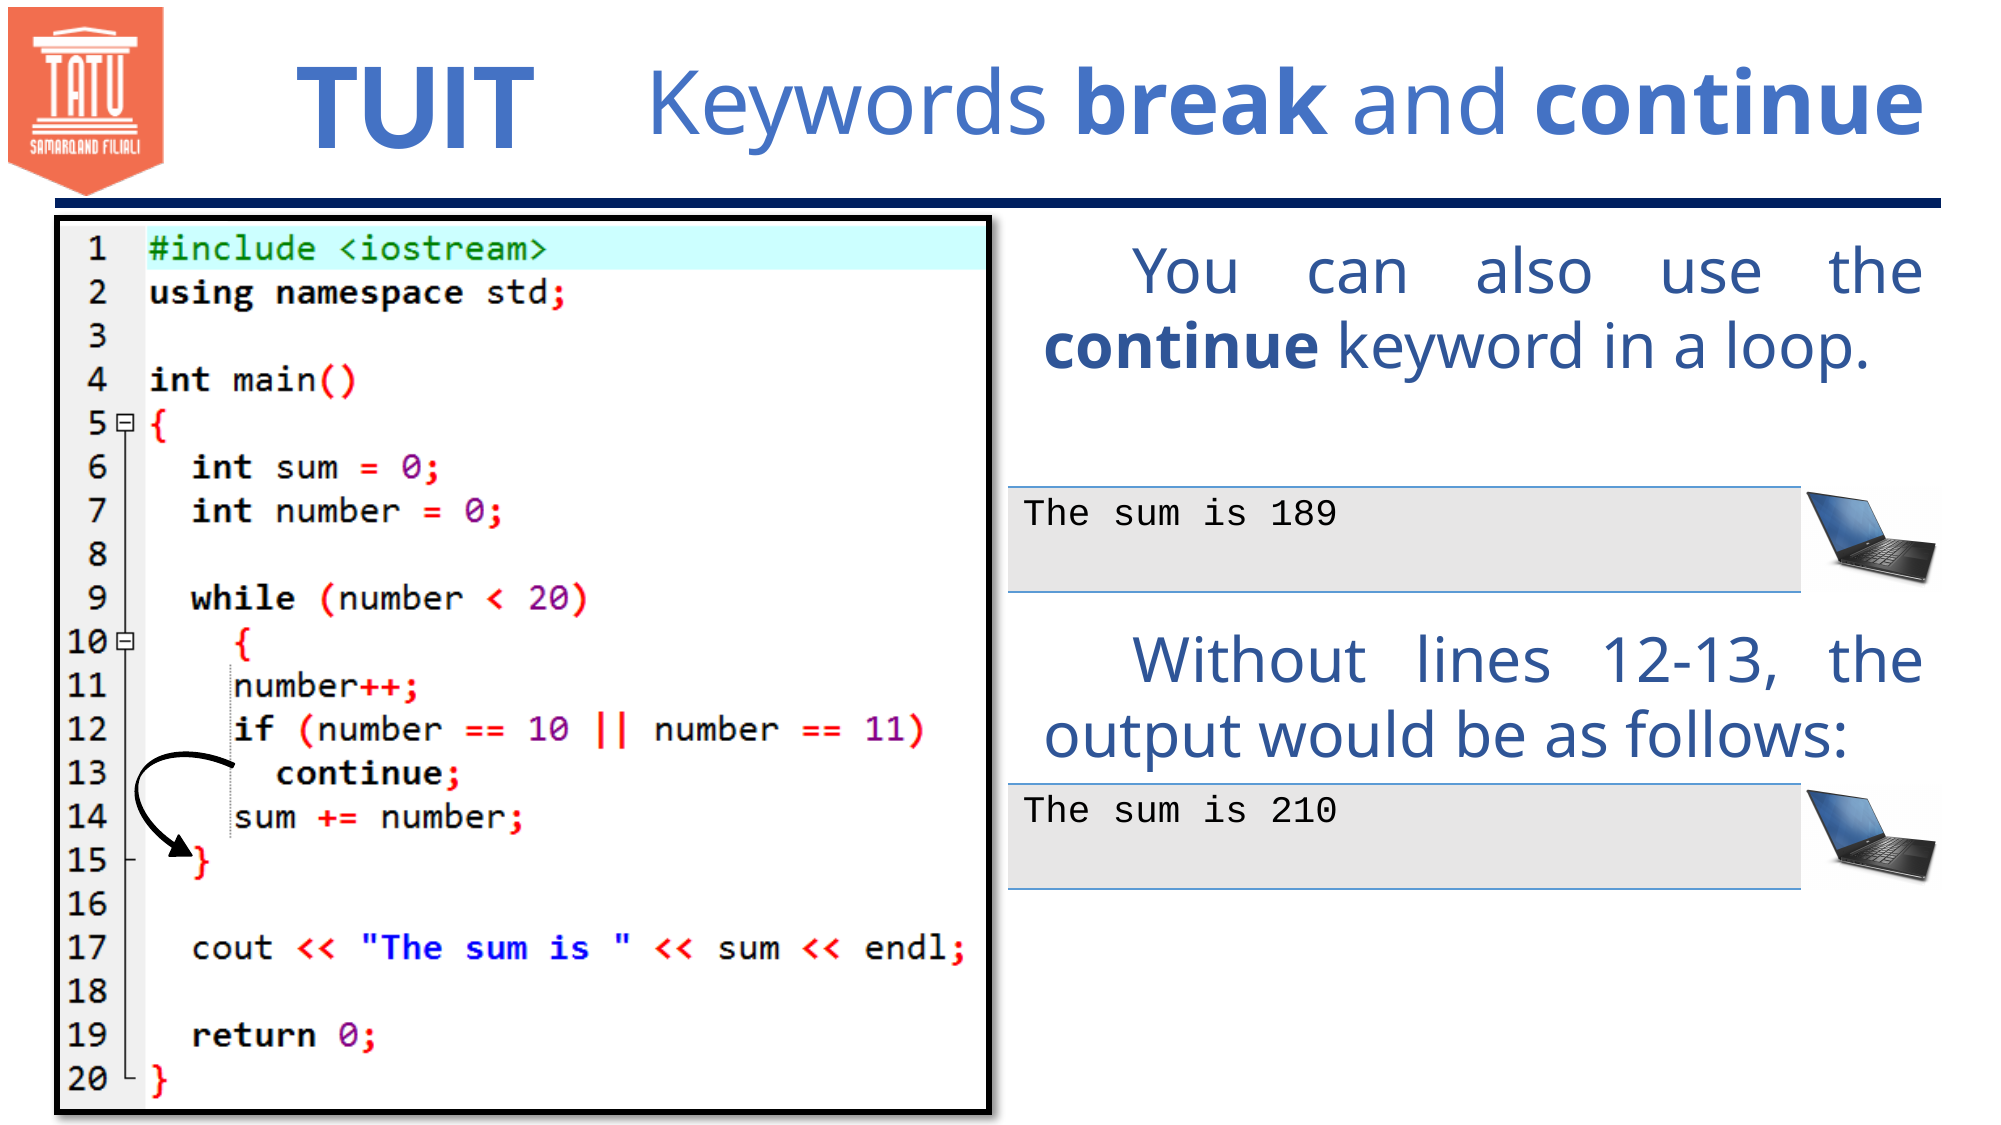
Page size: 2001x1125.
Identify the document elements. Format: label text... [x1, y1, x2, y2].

text_box Without lines 12-13, the output would be as follows: [1028, 612, 1942, 784]
table_header The sum is 189 [1008, 488, 1801, 591]
text_box TUIT [281, 39, 571, 162]
text_box You can also use the continue keyword in a loop. [1028, 223, 1941, 429]
picture [1801, 486, 1942, 592]
text_box Keywords break and continue [607, 48, 1942, 162]
table_header The sum is 210 [1008, 785, 1801, 888]
picture [1801, 784, 1942, 890]
picture [8, 7, 164, 196]
picture [59, 220, 987, 1110]
